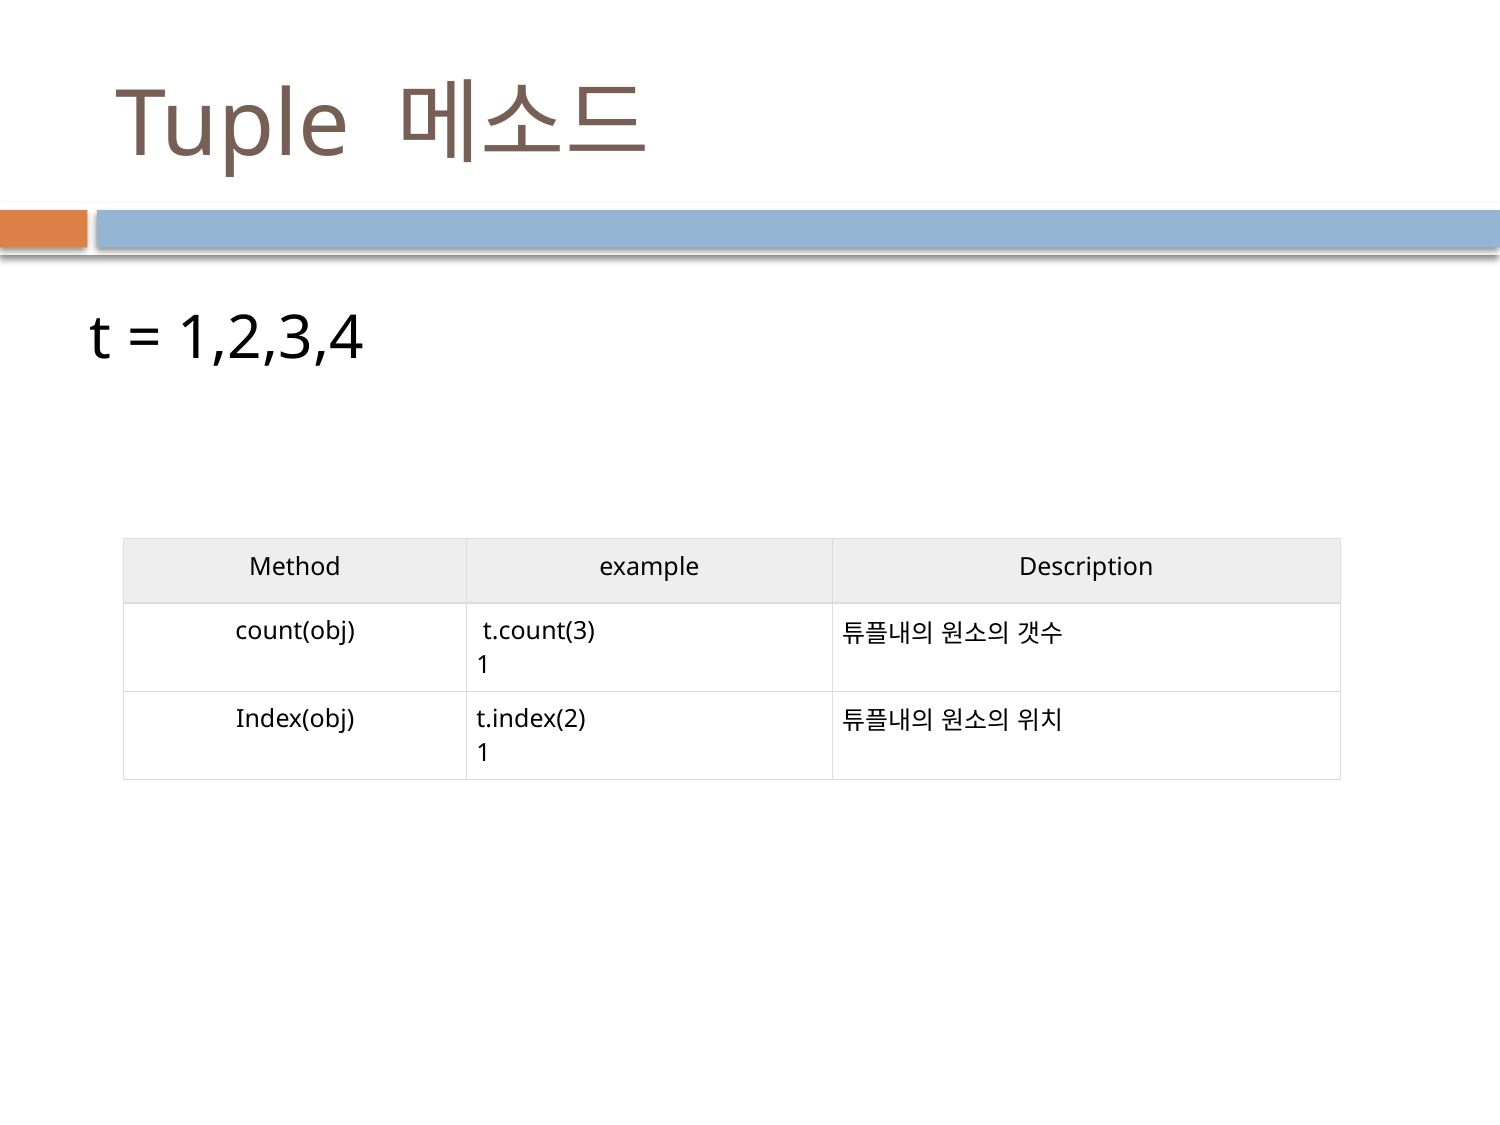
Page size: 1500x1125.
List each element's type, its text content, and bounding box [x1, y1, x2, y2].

table_header Method [124, 539, 466, 602]
table_cell 튜플내의 원소의 갯수 [833, 604, 1340, 691]
table_cell Index(obj) [124, 692, 466, 779]
table_header Description [833, 539, 1340, 602]
list t = 1,2,3,4 [75, 290, 1425, 445]
table_cell count(obj) [124, 604, 466, 691]
table_cell t.index(2) 1 [467, 692, 832, 779]
table_cell t.count(3) 1 [467, 604, 832, 691]
table_cell 튜플내의 원소의 위치 [833, 692, 1340, 779]
title Tuple 메소드 [100, 37, 1438, 200]
table_header example [467, 539, 832, 602]
